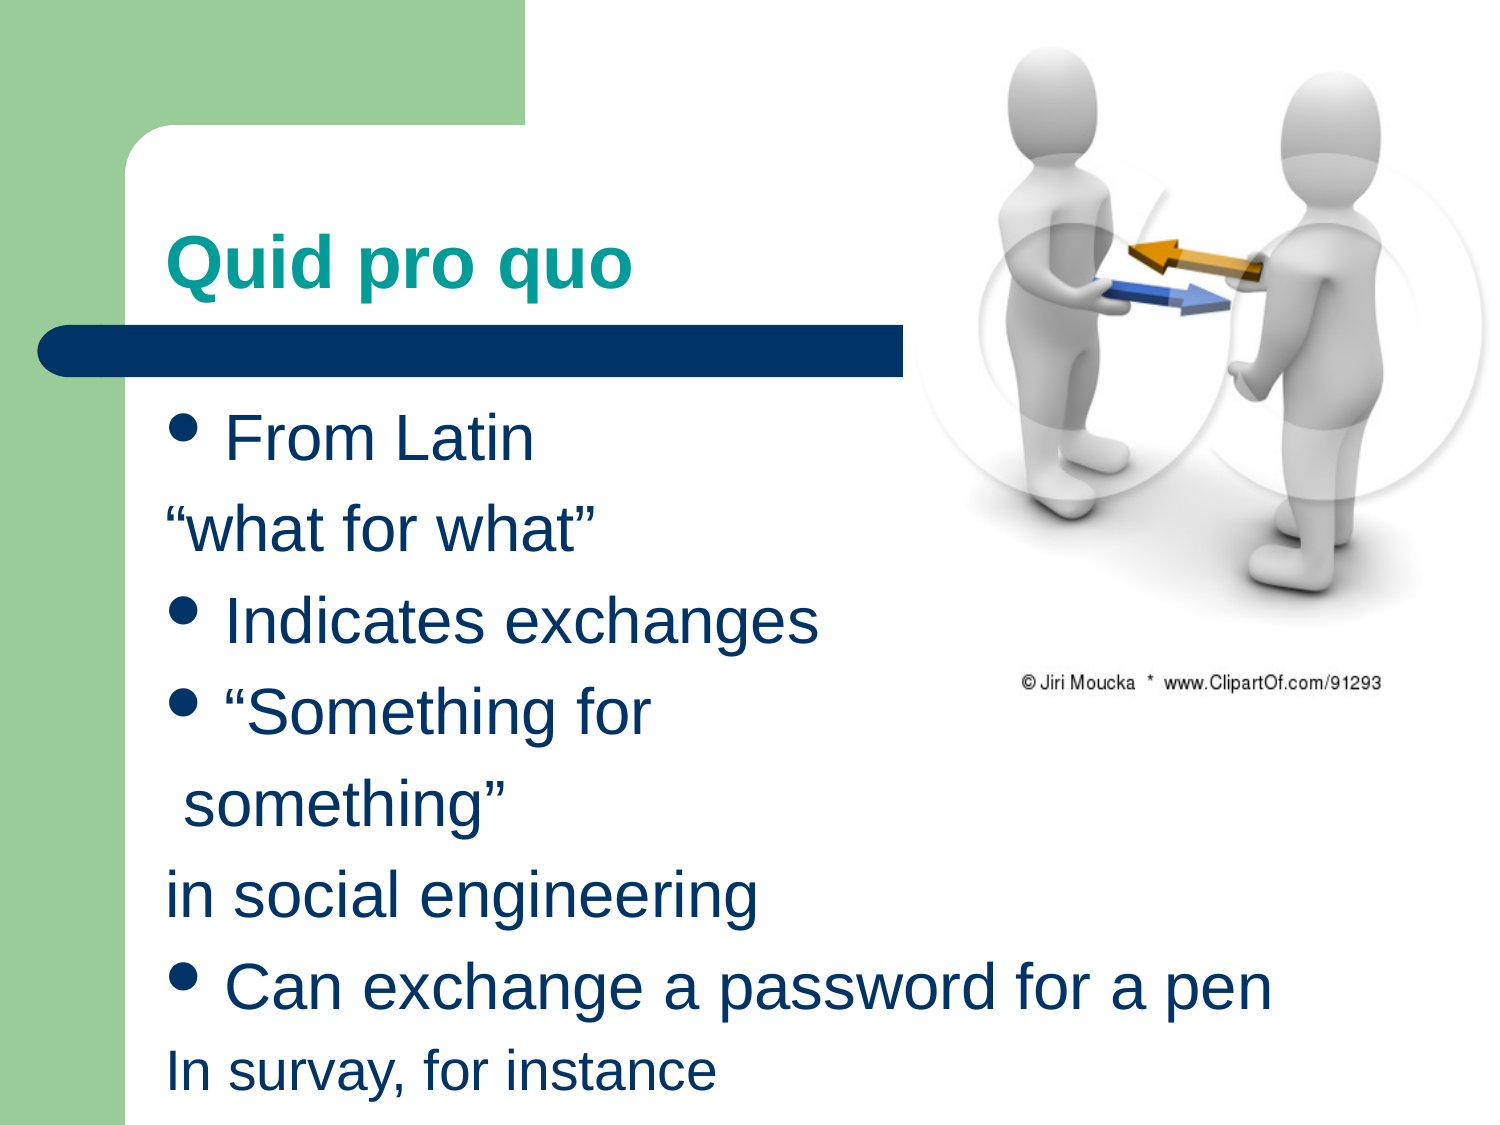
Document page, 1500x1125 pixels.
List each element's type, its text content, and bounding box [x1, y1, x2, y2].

picture [902, 0, 1500, 697]
list From Latin “what for what” Indicates exchanges “Something for something” in social engineering Can exchange a password for a pen In survay, for instance [149, 387, 1298, 1125]
title Quid pro quo [149, 124, 897, 313]
